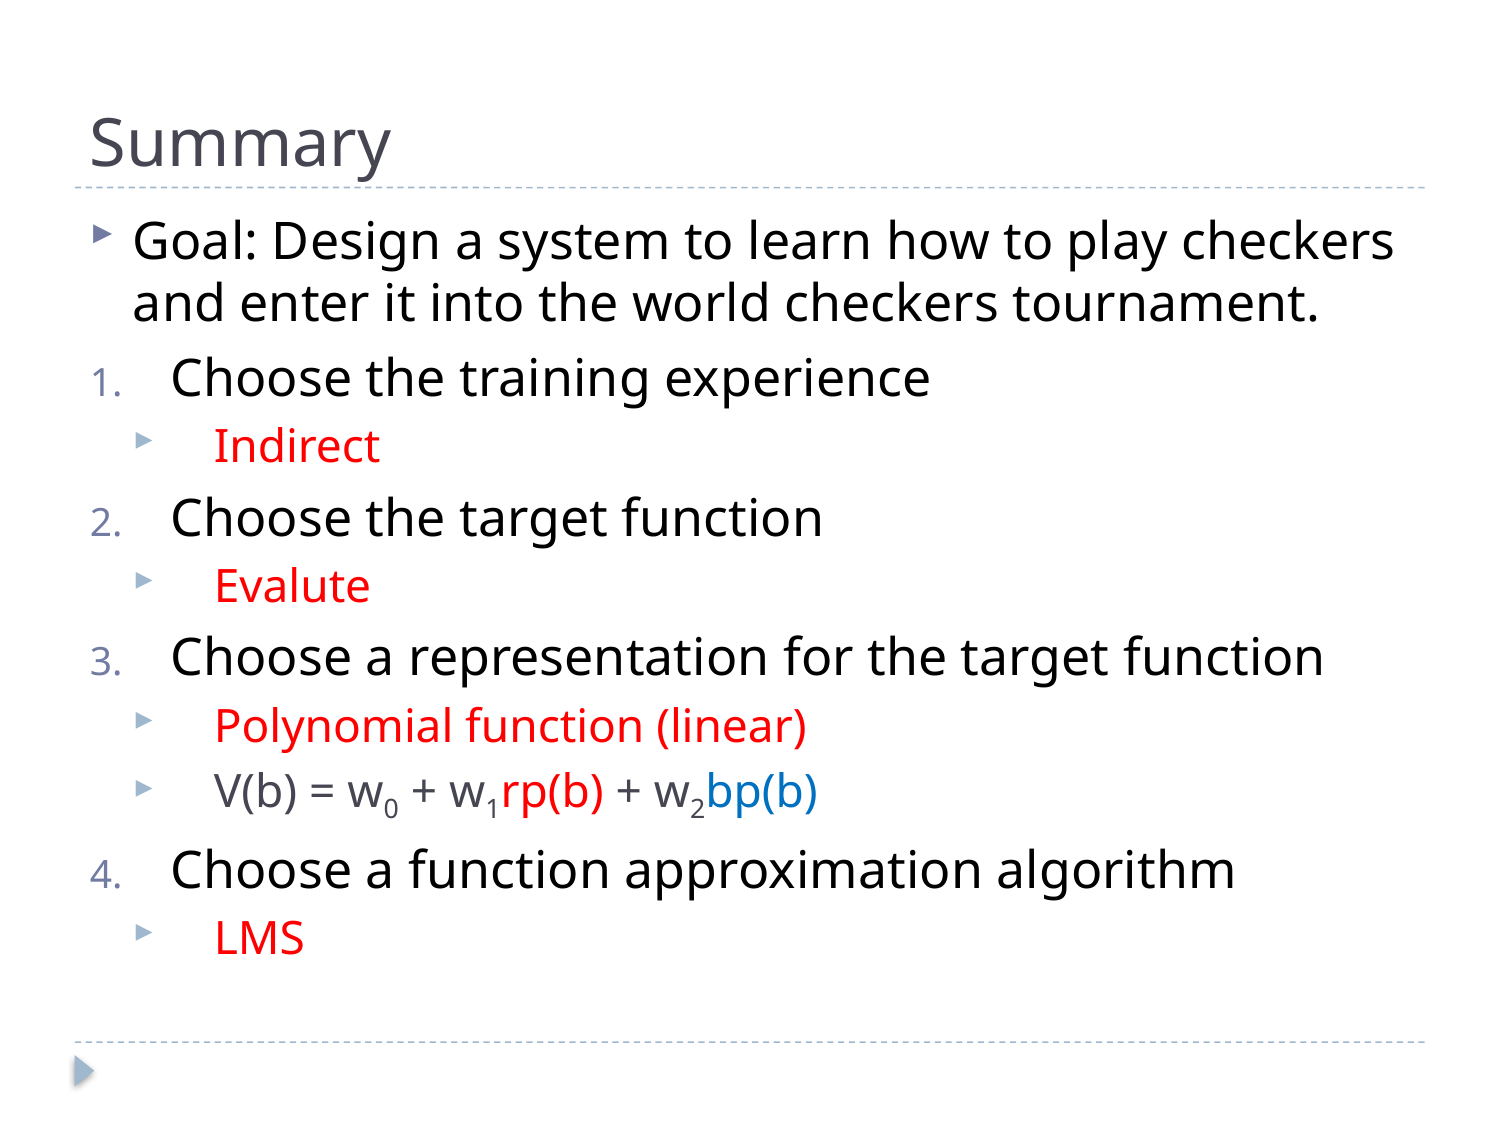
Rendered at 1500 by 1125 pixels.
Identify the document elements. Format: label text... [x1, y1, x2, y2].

list Goal: Design a system to learn how to play checkers and enter it into the world checkers tournament. Choose the training experience Indirect Choose the target function Evalute Choose a representation for the target function Polynomial function (linear) V(b) = w0 + w1rp(b) + w2bp(b) Choose a function approximation algorithm LMS [75, 200, 1425, 1010]
title Summary [75, 24, 1425, 188]
